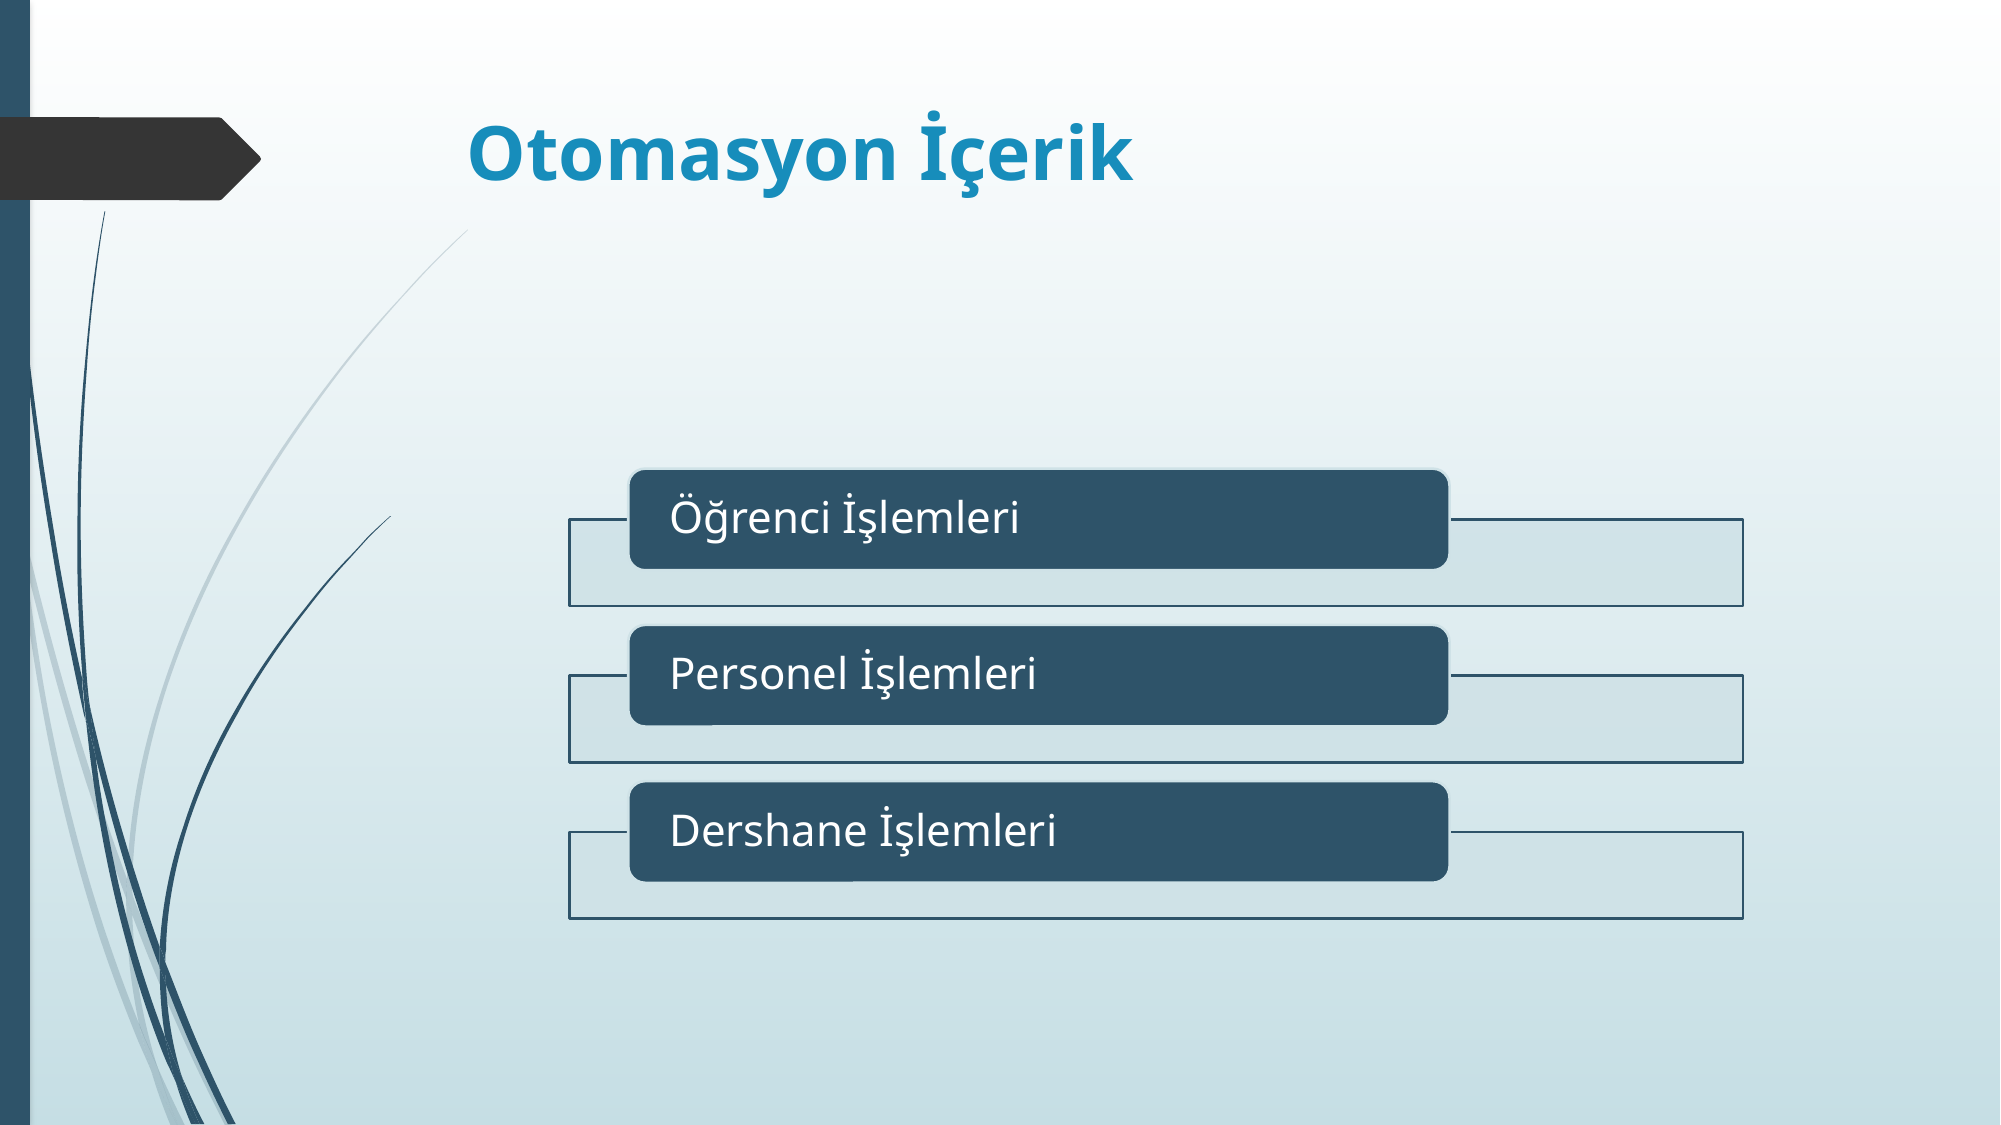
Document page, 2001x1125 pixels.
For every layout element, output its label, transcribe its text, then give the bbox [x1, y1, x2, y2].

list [569, 464, 1744, 923]
title Otomasyon İçerik [451, 97, 1914, 308]
